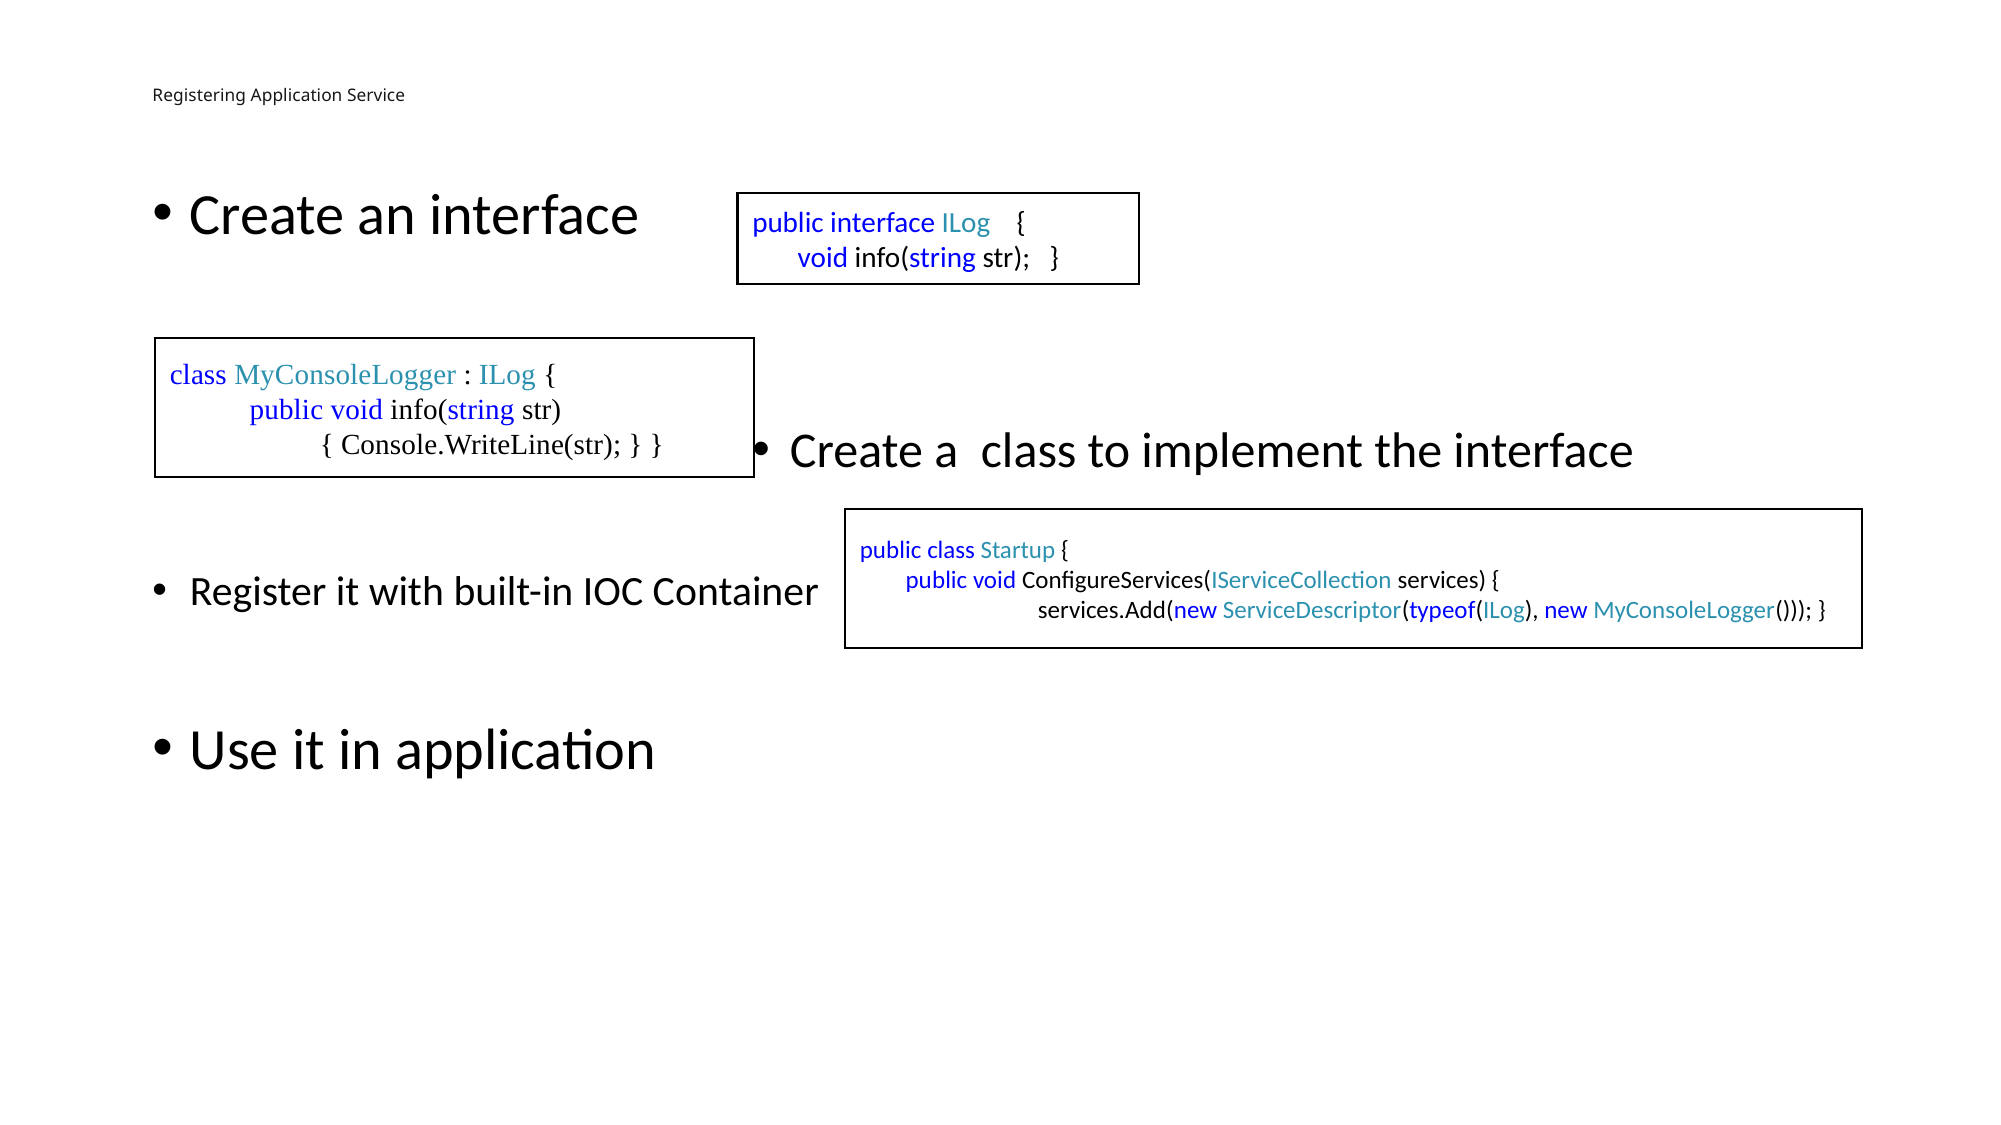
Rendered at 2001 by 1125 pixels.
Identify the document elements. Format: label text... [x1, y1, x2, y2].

text_box public class Startup { public void ConfigureServices(IServiceCollection services) { services.Add(new ServiceDescriptor(typeof(ILog), new MyConsoleLogger())); } [844, 508, 1863, 649]
text_box class MyConsoleLogger : ILog { public void info(string str) { Console.WriteLine(str); } } [154, 337, 755, 478]
list Create an interface Create a class to implement the interface Register it with built-in IOC Container Use it in application [137, 176, 1863, 1014]
text_box public interface ILog { void info(string str); } [736, 192, 1140, 285]
title Registering Application Service [137, 59, 1863, 134]
